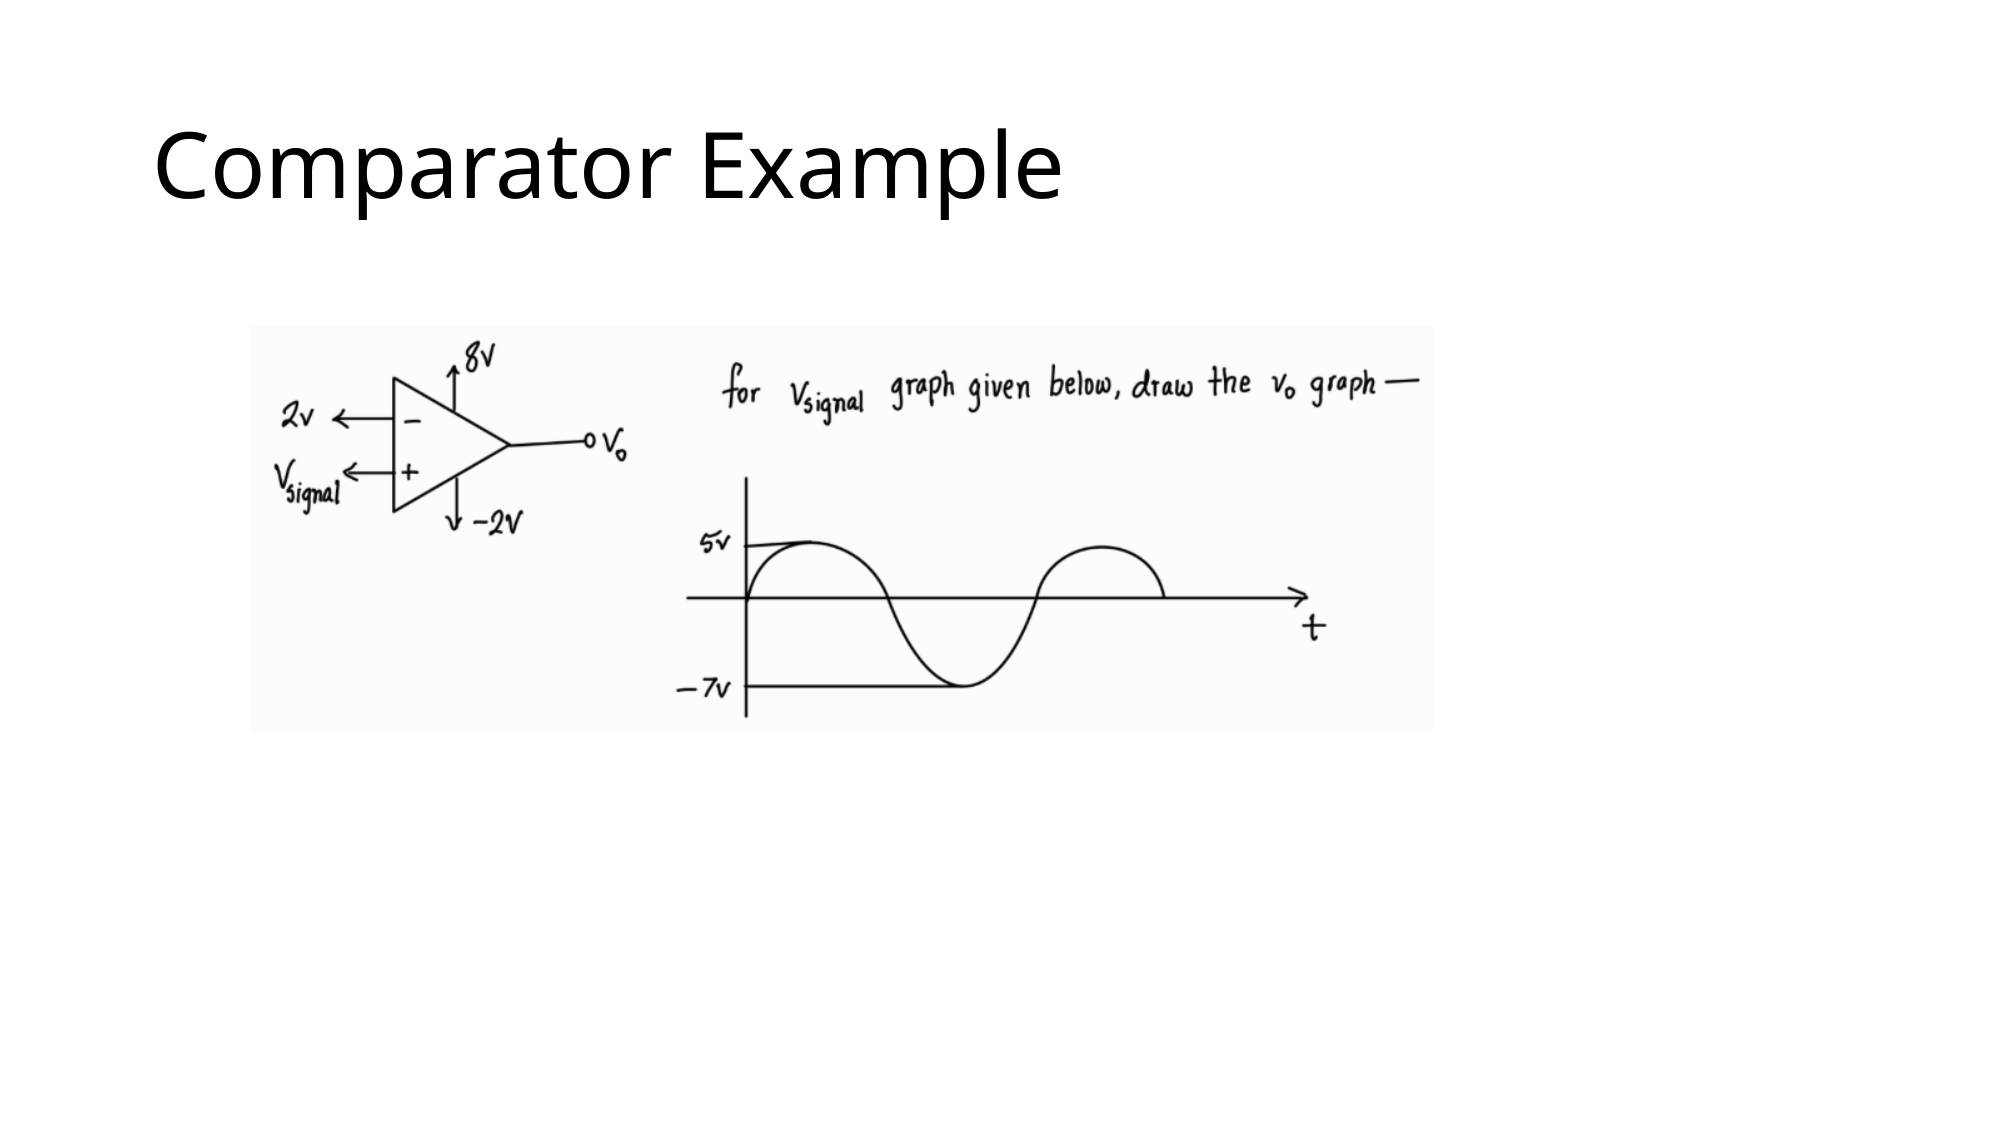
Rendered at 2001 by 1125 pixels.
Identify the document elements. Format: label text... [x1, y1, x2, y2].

picture [251, 326, 1433, 731]
title Comparator Example [137, 59, 1863, 278]
